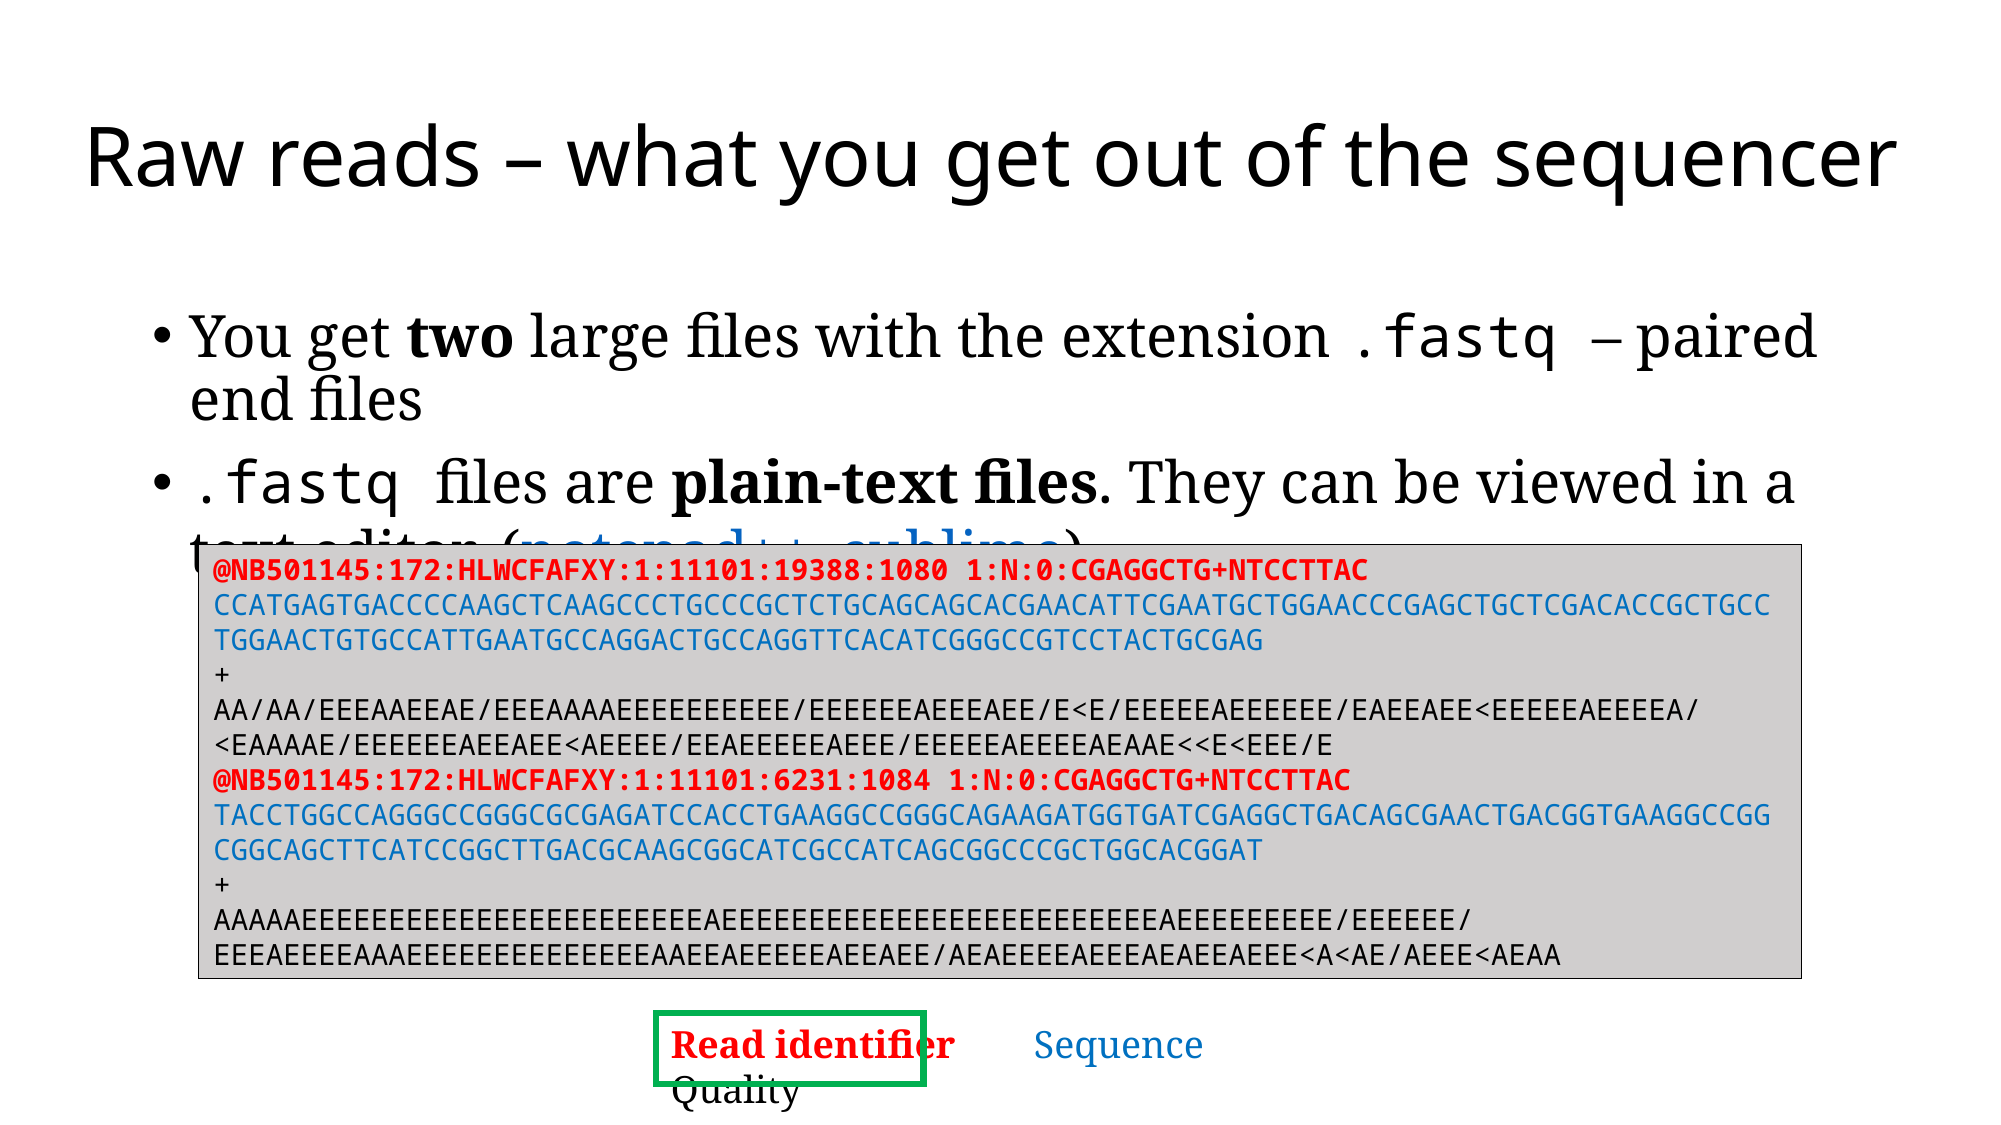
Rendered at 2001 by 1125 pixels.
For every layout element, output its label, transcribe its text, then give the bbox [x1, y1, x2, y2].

list You get two large files with the extension .fastq – paired end files .fastq files are plain-text files. They can be viewed in a text editor. (notepad++, sublime) [137, 299, 1863, 1014]
text_box Raw reads – what you get out of the sequencer [68, 97, 1932, 223]
text_box @NB501145:172:HLWCFAFXY:1:11101:19388:1080 1:N:0:CGAGGCTG+NTCCTTAC CCATGAGTGACCCCAAGCTCAAGCCCTGCCCGCTCTGCAGCAGCACGAACATTCGAATGCTGGAACCCGAGCTGCTCGACACCGCTGCCTGGAACTGTGCCATTGAATGCCAGGACTGCCAGGTTCACATCGGGCCGTCCTACTGCGAG + AA/AA/EEEAAEEAE/EEEAAAAEEEEEEEEEE/EEEEEEAEEEAEE/E<E/EEEEEAEEEEEE/EAEEAEE<EEEEEAEEEEA/<EAAAAE/EEEEEEAEEAEE<AEEEE/EEAEEEEEAEEE/EEEEEAEEEEAEAAE<<E<EEE/E @NB501145:172:HLWCFAFXY:1:11101:6231:1084 1:N:0:CGAGGCTG+NTCCTTAC TACCTGGCCAGGGCCGGGCGCGAGATCCACCTGAAGGCCGGGCAGAAGATGGTGATCGAGGCTGACAGCGAACTGACGGTGAAGGCCGGCGGCAGCTTCATCCGGCTTGACGCAAGCGGCATCGCCATCAGCGGCCCGCTGGCACGGAT + AAAAAEEEEEEEEEEEEEEEEEEEEEEEAEEEEEEEEEEEEEEEEEEEEEEEEEAEEEEEEEEE/EEEEEE/EEEAEEEEAAAEEEEEEEEEEEEEEAAEEAEEEEEAEEAEE/AEAEEEEAEEEAEAEEAEEE<A<AE/AEEE<AEAA [198, 544, 1802, 979]
text_box Read identifier Sequence Quality [656, 1013, 1344, 1118]
text_box [655, 1012, 924, 1085]
